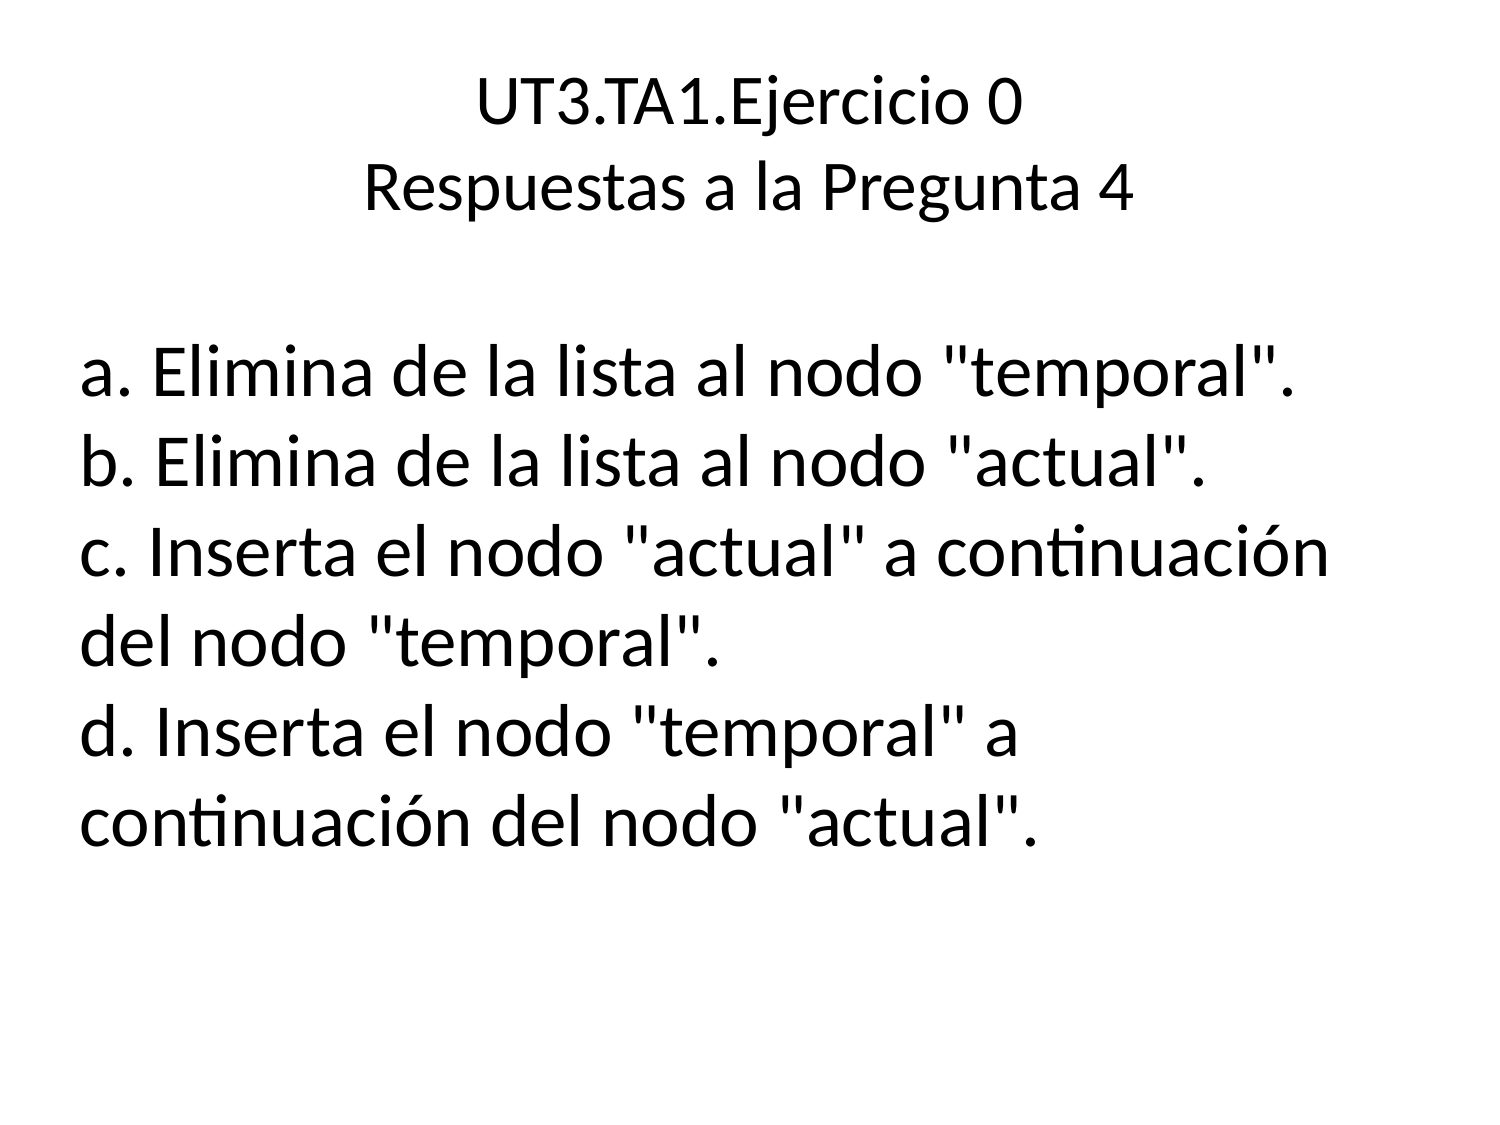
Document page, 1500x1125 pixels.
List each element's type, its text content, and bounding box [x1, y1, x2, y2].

text_box a. Elimina de la lista al nodo "temporal". b. Elimina de la lista al nodo "actual". c. Inserta el nodo "actual" a continuación del nodo "temporal". d. Inserta el nodo "temporal" a continuación del nodo "actual". [64, 314, 1376, 870]
title UT3.TA1.Ejercicio 0 Respuestas a la Pregunta 4 [75, 45, 1425, 233]
